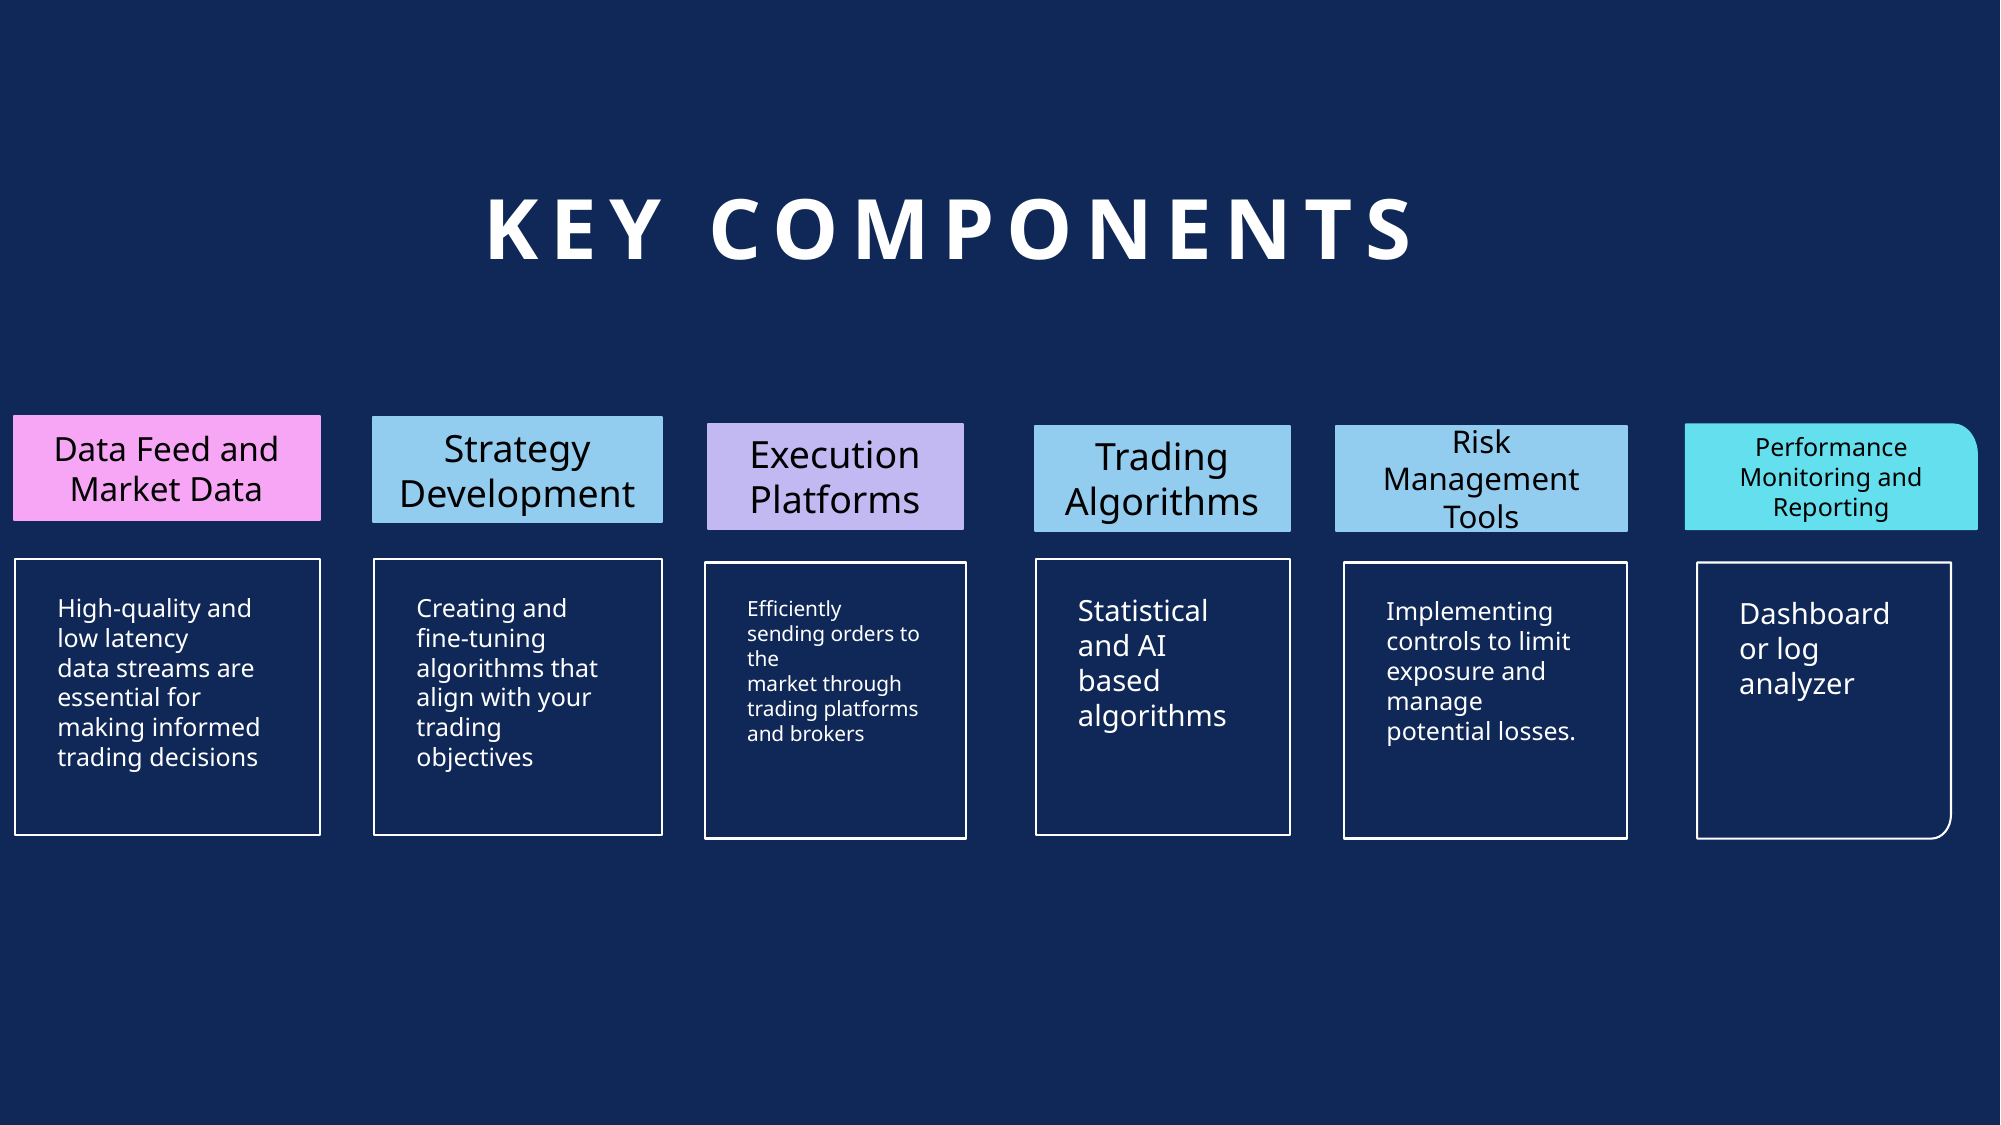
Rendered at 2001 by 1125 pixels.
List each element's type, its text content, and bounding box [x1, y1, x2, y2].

list Data Feed and Market Data [13, 415, 321, 521]
list Execution Platforms [707, 423, 964, 530]
list Implementing controls to limit exposure and manage potential losses. [1343, 561, 1628, 840]
list Strategy Development [372, 416, 663, 523]
list Creating and fine-tuning algorithms that align with your trading objectives [373, 558, 663, 836]
title Key Components [409, 126, 1486, 286]
list High-quality and low latency data streams are essential for making informed trading decisions [14, 558, 321, 836]
list Efficiently sending orders to the market through trading platforms and brokers [704, 561, 967, 840]
text_box Performance Monitoring and Reporting [1685, 424, 1977, 530]
text_box Dashboard or log analyzer [1697, 562, 1952, 839]
list Trading Algorithms [1034, 425, 1291, 532]
list Statistical and AI based algorithms [1035, 558, 1291, 836]
text_box Risk Management Tools [1335, 425, 1628, 531]
